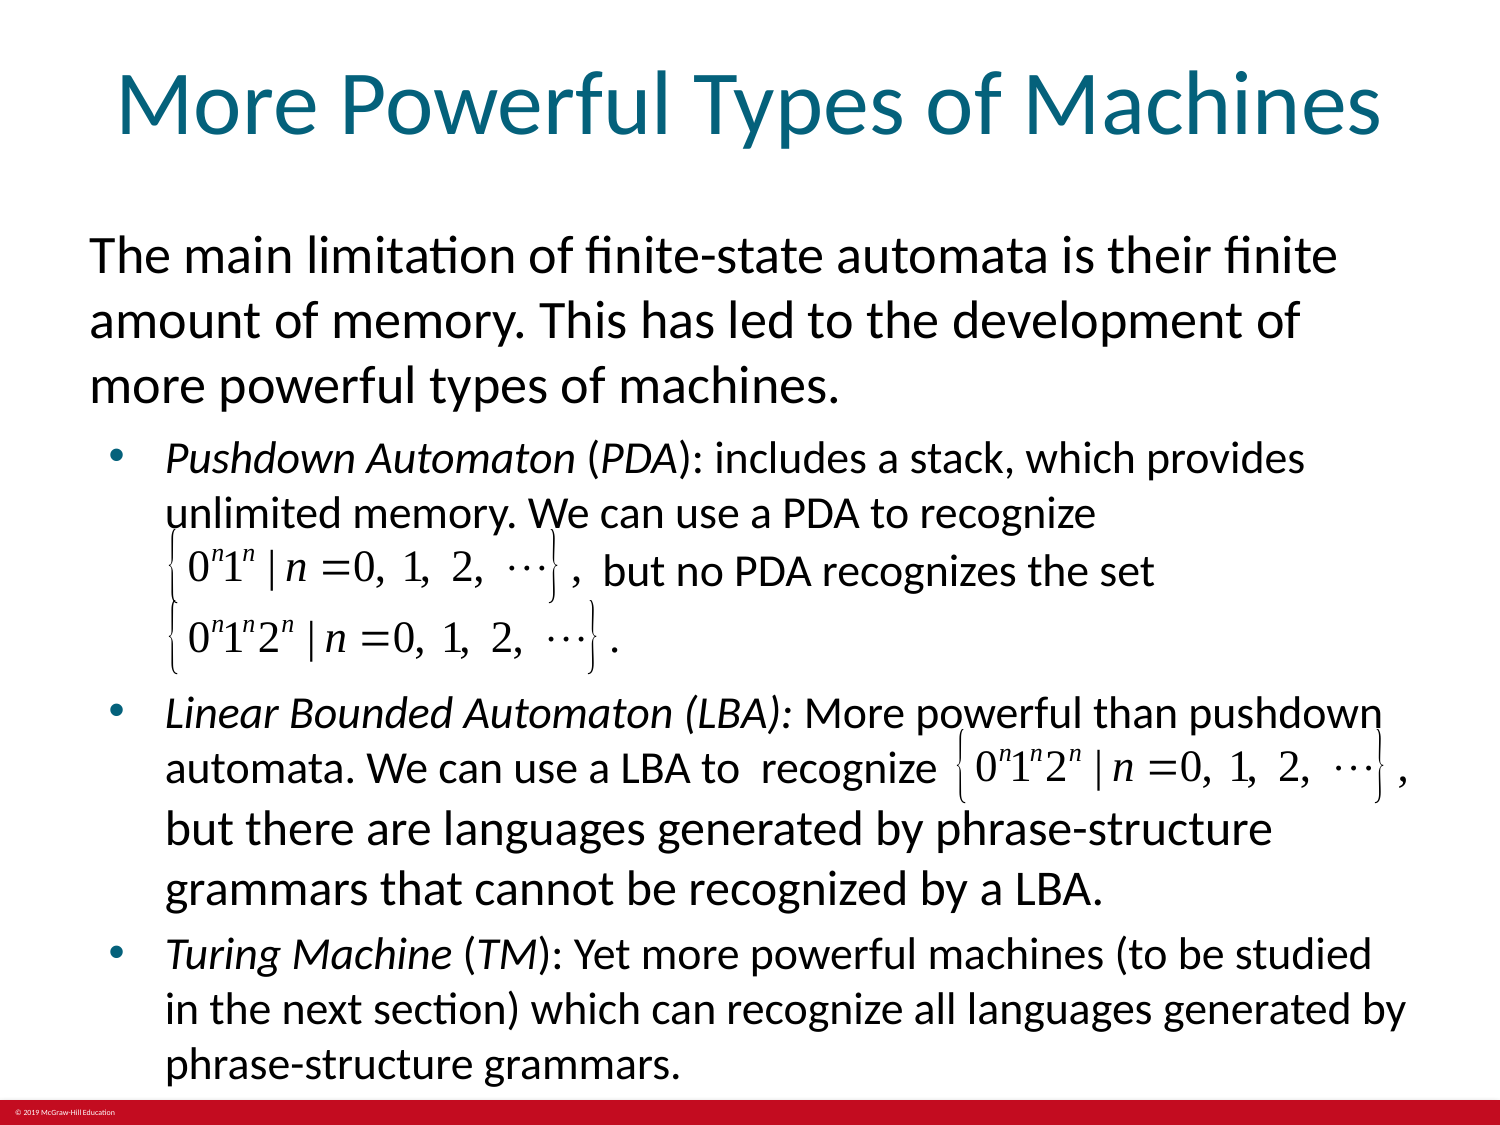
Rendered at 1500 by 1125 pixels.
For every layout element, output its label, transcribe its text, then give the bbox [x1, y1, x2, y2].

list Turing Machine (TM): Yet more powerful machines (to be studied in the next section) which can recognize all languages generated by phrase-structure grammars. [75, 916, 1425, 1097]
list but there are languages generated by phrase-structure grammars that cannot be recognized by a LBA. [75, 787, 1425, 916]
title More Powerful Types of Machines [0, 0, 1500, 195]
list The main limitation of finite-state automata is their finite amount of memory. This has led to the development of more powerful types of machines. Pushdown Automaton (PDA): includes a stack, which provides unlimited memory. We can use a PDA to recognize [75, 212, 1425, 543]
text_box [162, 528, 591, 599]
list but no PDA recognizes the set [594, 533, 1238, 609]
list Linear Bounded Automaton (LBA): More powerful than pushdown automata. We can use a LBA to recognize [75, 675, 1425, 787]
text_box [949, 728, 1419, 812]
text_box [162, 599, 628, 683]
